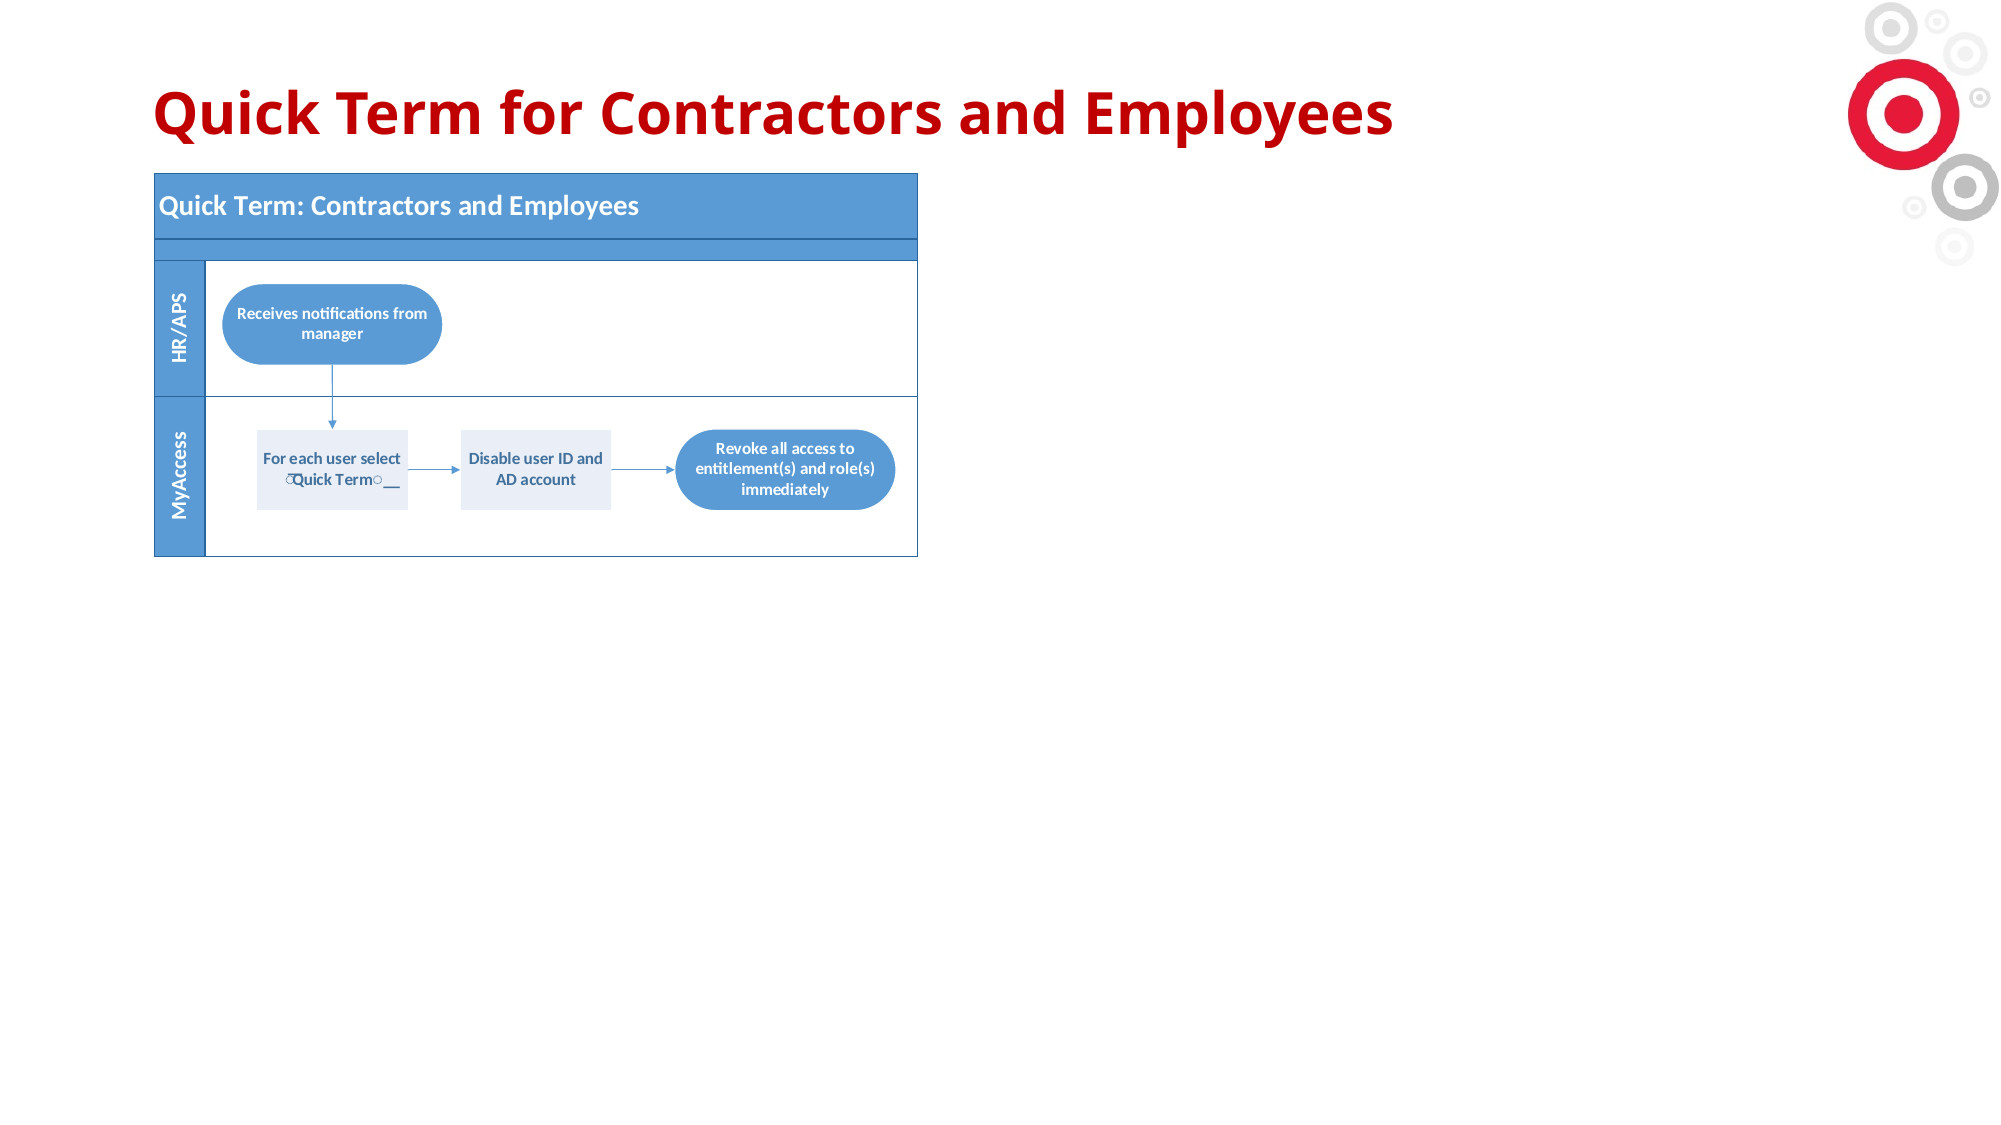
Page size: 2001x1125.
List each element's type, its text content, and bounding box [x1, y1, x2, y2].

picture [1632, 1, 2000, 277]
title Quick Term for Contractors and Employees [137, 59, 1863, 172]
picture [143, 171, 919, 557]
